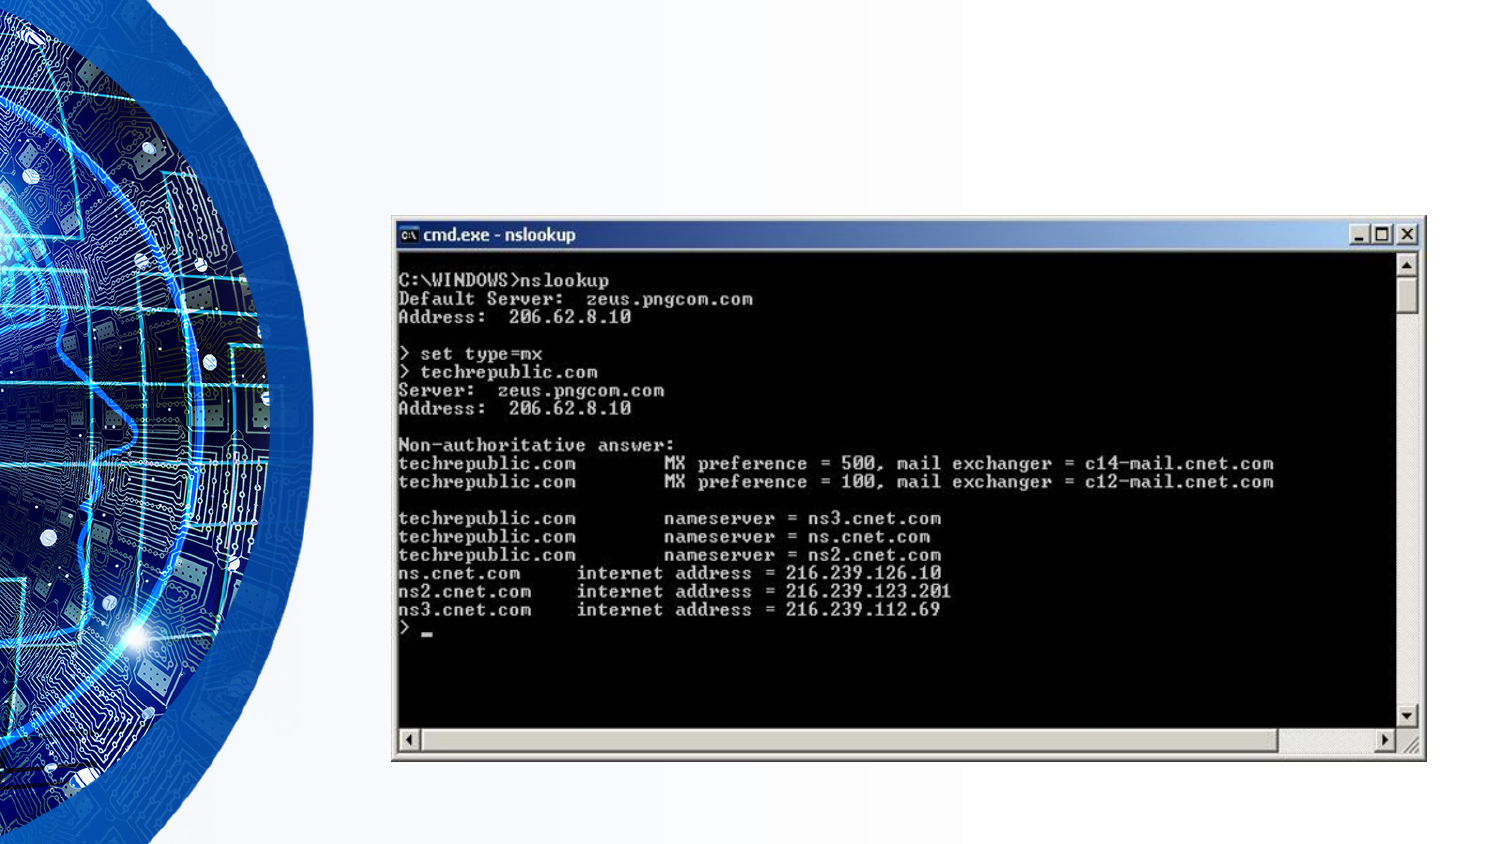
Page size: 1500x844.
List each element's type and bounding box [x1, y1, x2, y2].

list [391, 215, 1427, 762]
picture [0, 0, 1500, 844]
